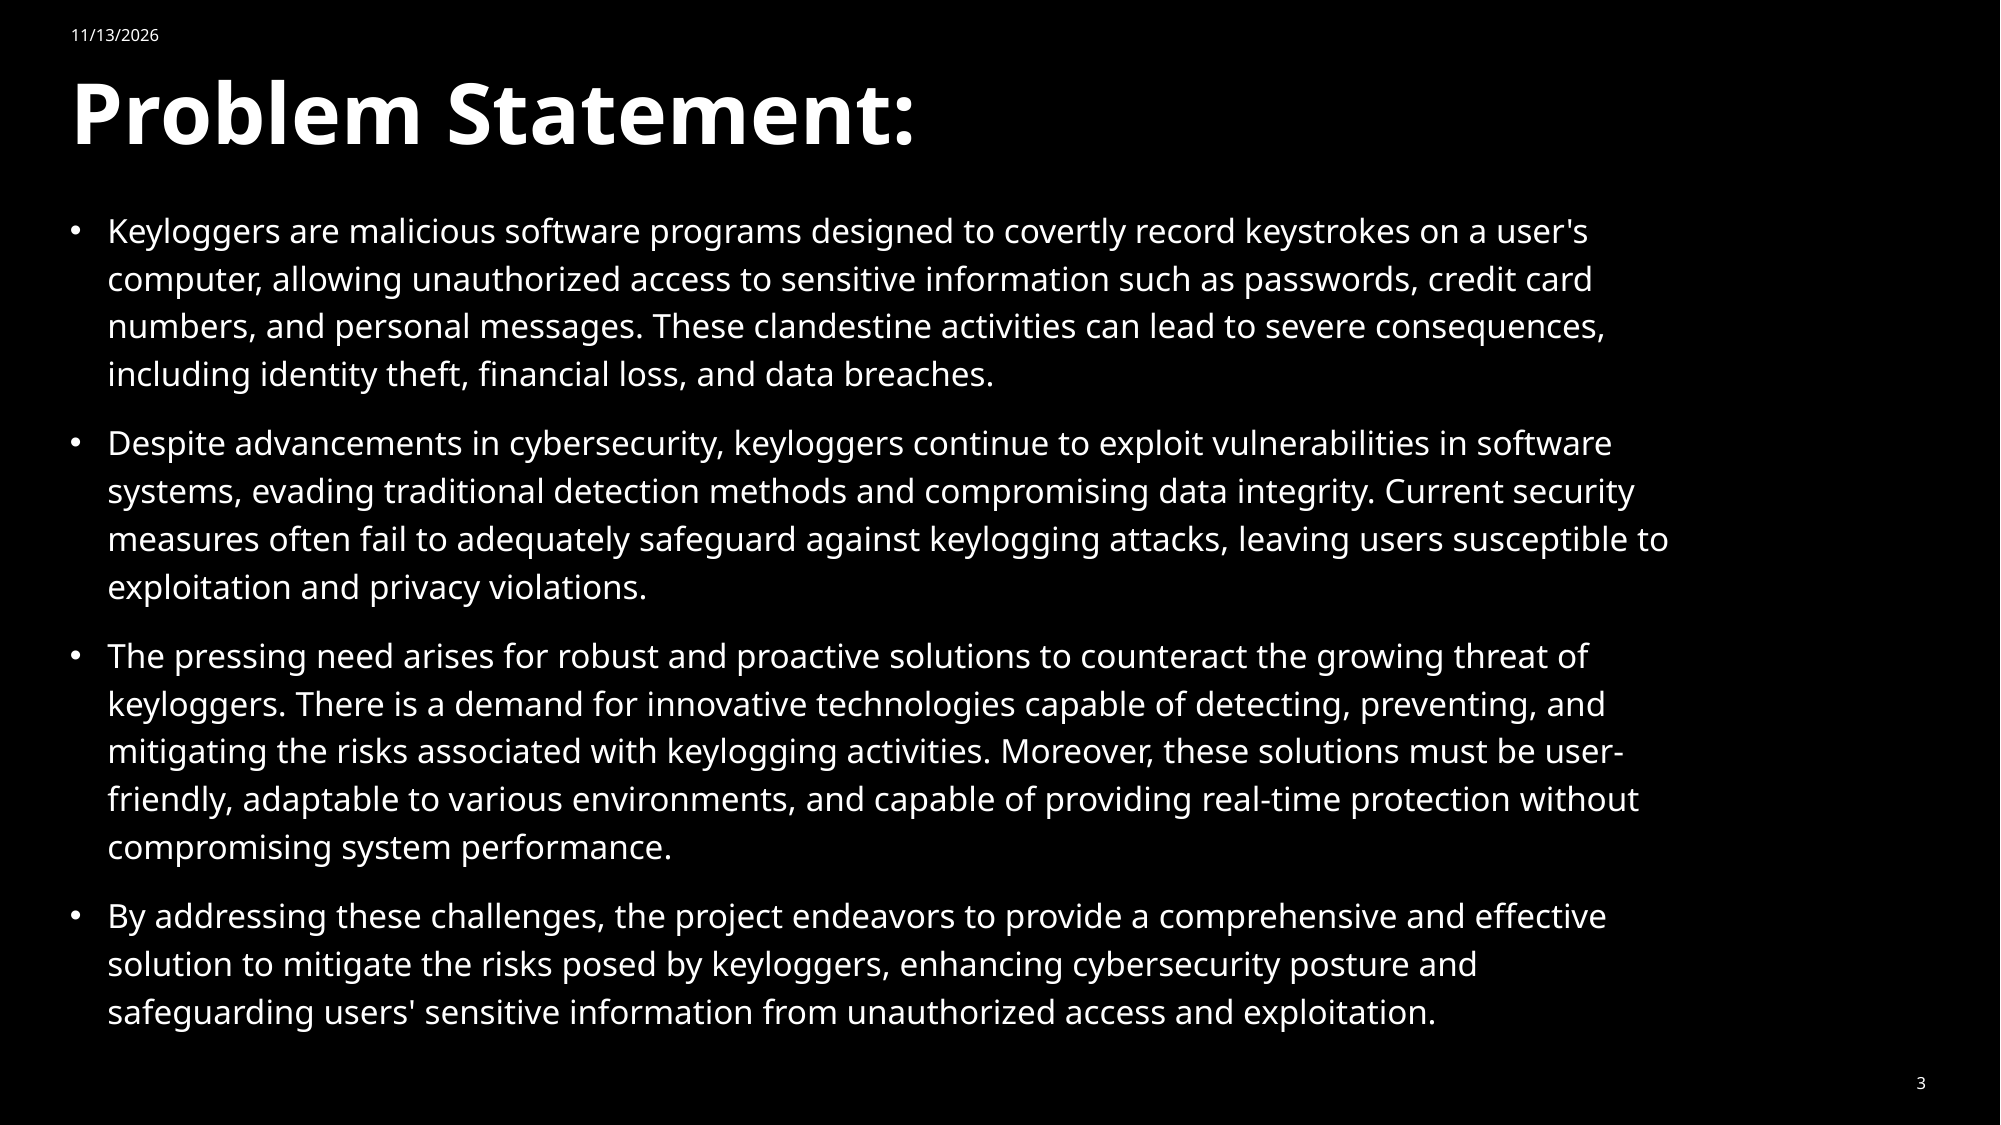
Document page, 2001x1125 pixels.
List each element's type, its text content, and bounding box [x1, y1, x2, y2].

list Keyloggers are malicious software programs designed to covertly record keystrokes on a user's computer, allowing unauthorized access to sensitive information such as passwords, credit card numbers, and personal messages. These clandestine activities can lead to severe consequences, including identity theft, financial loss, and data breaches. Despite advancements in cybersecurity, keyloggers continue to exploit vulnerabilities in software systems, evading traditional detection methods and compromising data integrity. Current security measures often fail to adequately safeguard against keylogging attacks, leaving users susceptible to exploitation and privacy violations. The pressing need arises for robust and proactive solutions to counteract the growing threat of keyloggers. There is a demand for innovative technologies capable of detecting, preventing, and mitigating the risks associated with keylogging activities. Moreover, these solutions must be user-friendly, adaptable to various environments, and capable of providing real-time protection without compromising system performance. By addressing these challenges, the project endeavors to provide a comprehensive and effective solution to mitigate the risks posed by keyloggers, enhancing cybersecurity posture and safeguarding users' sensitive information from unauthorized access and exploitation. [55, 194, 1689, 1059]
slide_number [55, 10, 506, 63]
title Problem Statement: [55, 64, 1618, 171]
slide_number 3 [1870, 1054, 1942, 1114]
